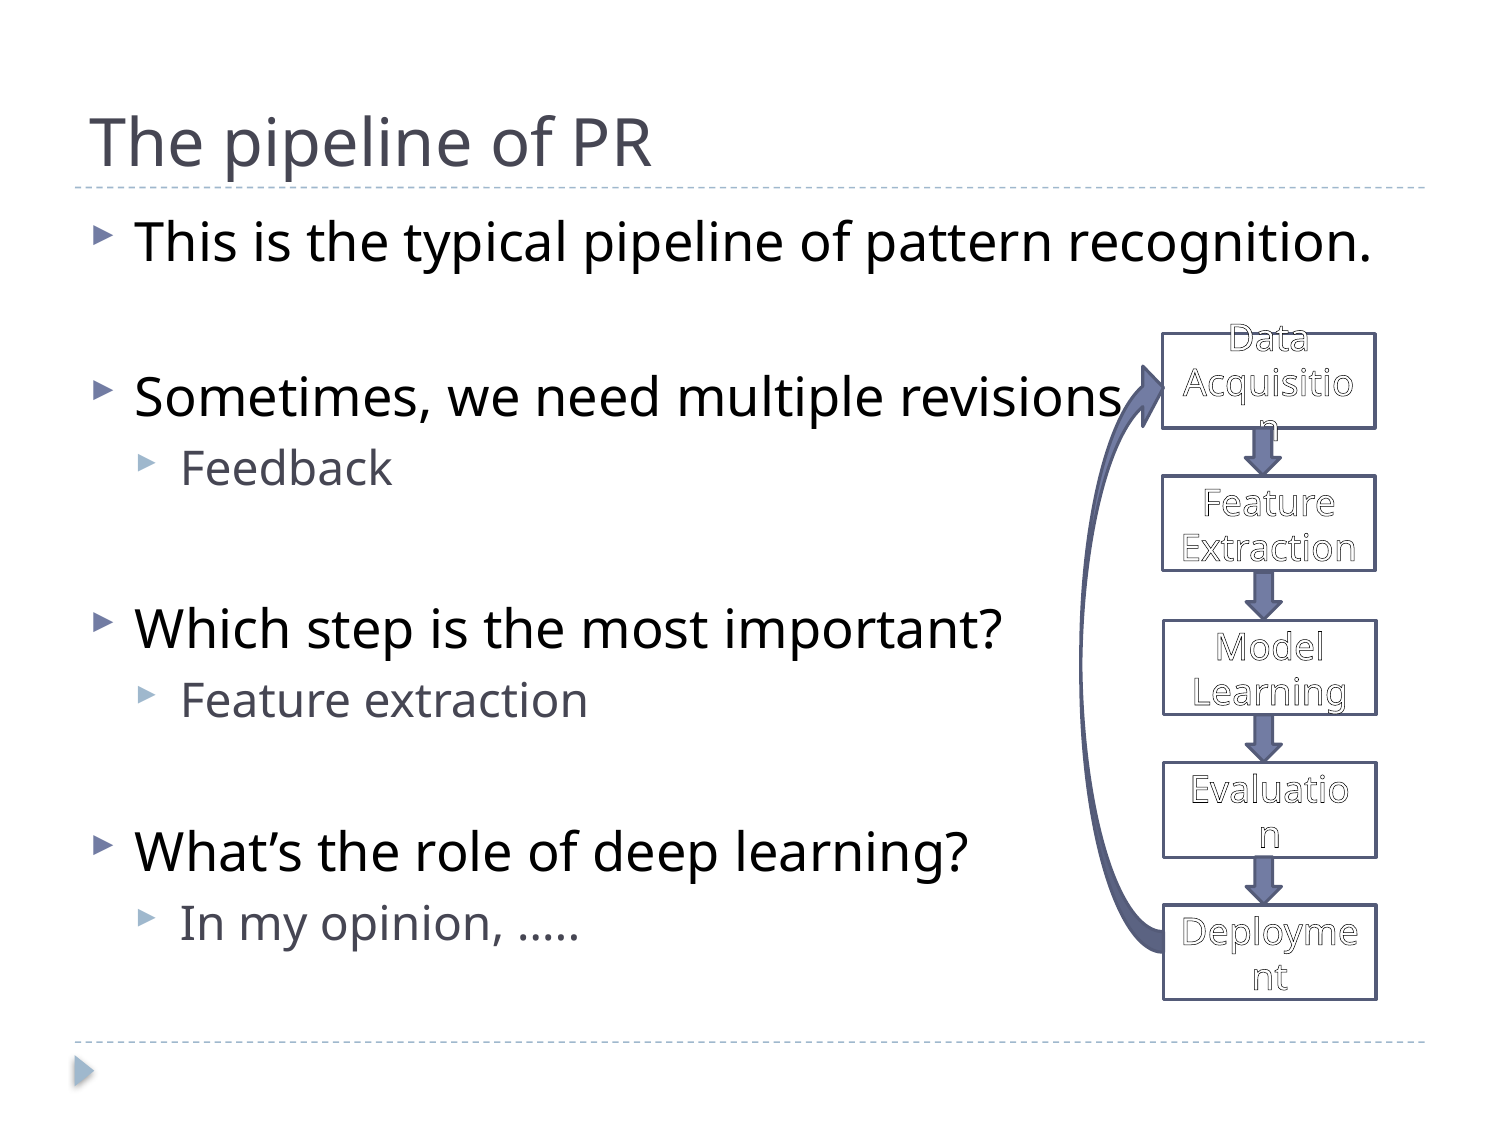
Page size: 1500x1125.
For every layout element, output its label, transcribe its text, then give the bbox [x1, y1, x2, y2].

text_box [1162, 427, 1376, 571]
list This is the typical pipeline of pattern recognition. Sometimes, we need multiple revisions Feedback Which step is the most important? Feature extraction What’s the role of deep learning? In my opinion, ….. [75, 200, 1425, 1010]
text_box Data Acquisition [1161, 332, 1377, 430]
text_box [1079, 364, 1165, 954]
title The pipeline of PR [75, 24, 1425, 188]
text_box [1163, 714, 1377, 856]
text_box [1163, 856, 1377, 1000]
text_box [1163, 571, 1377, 714]
